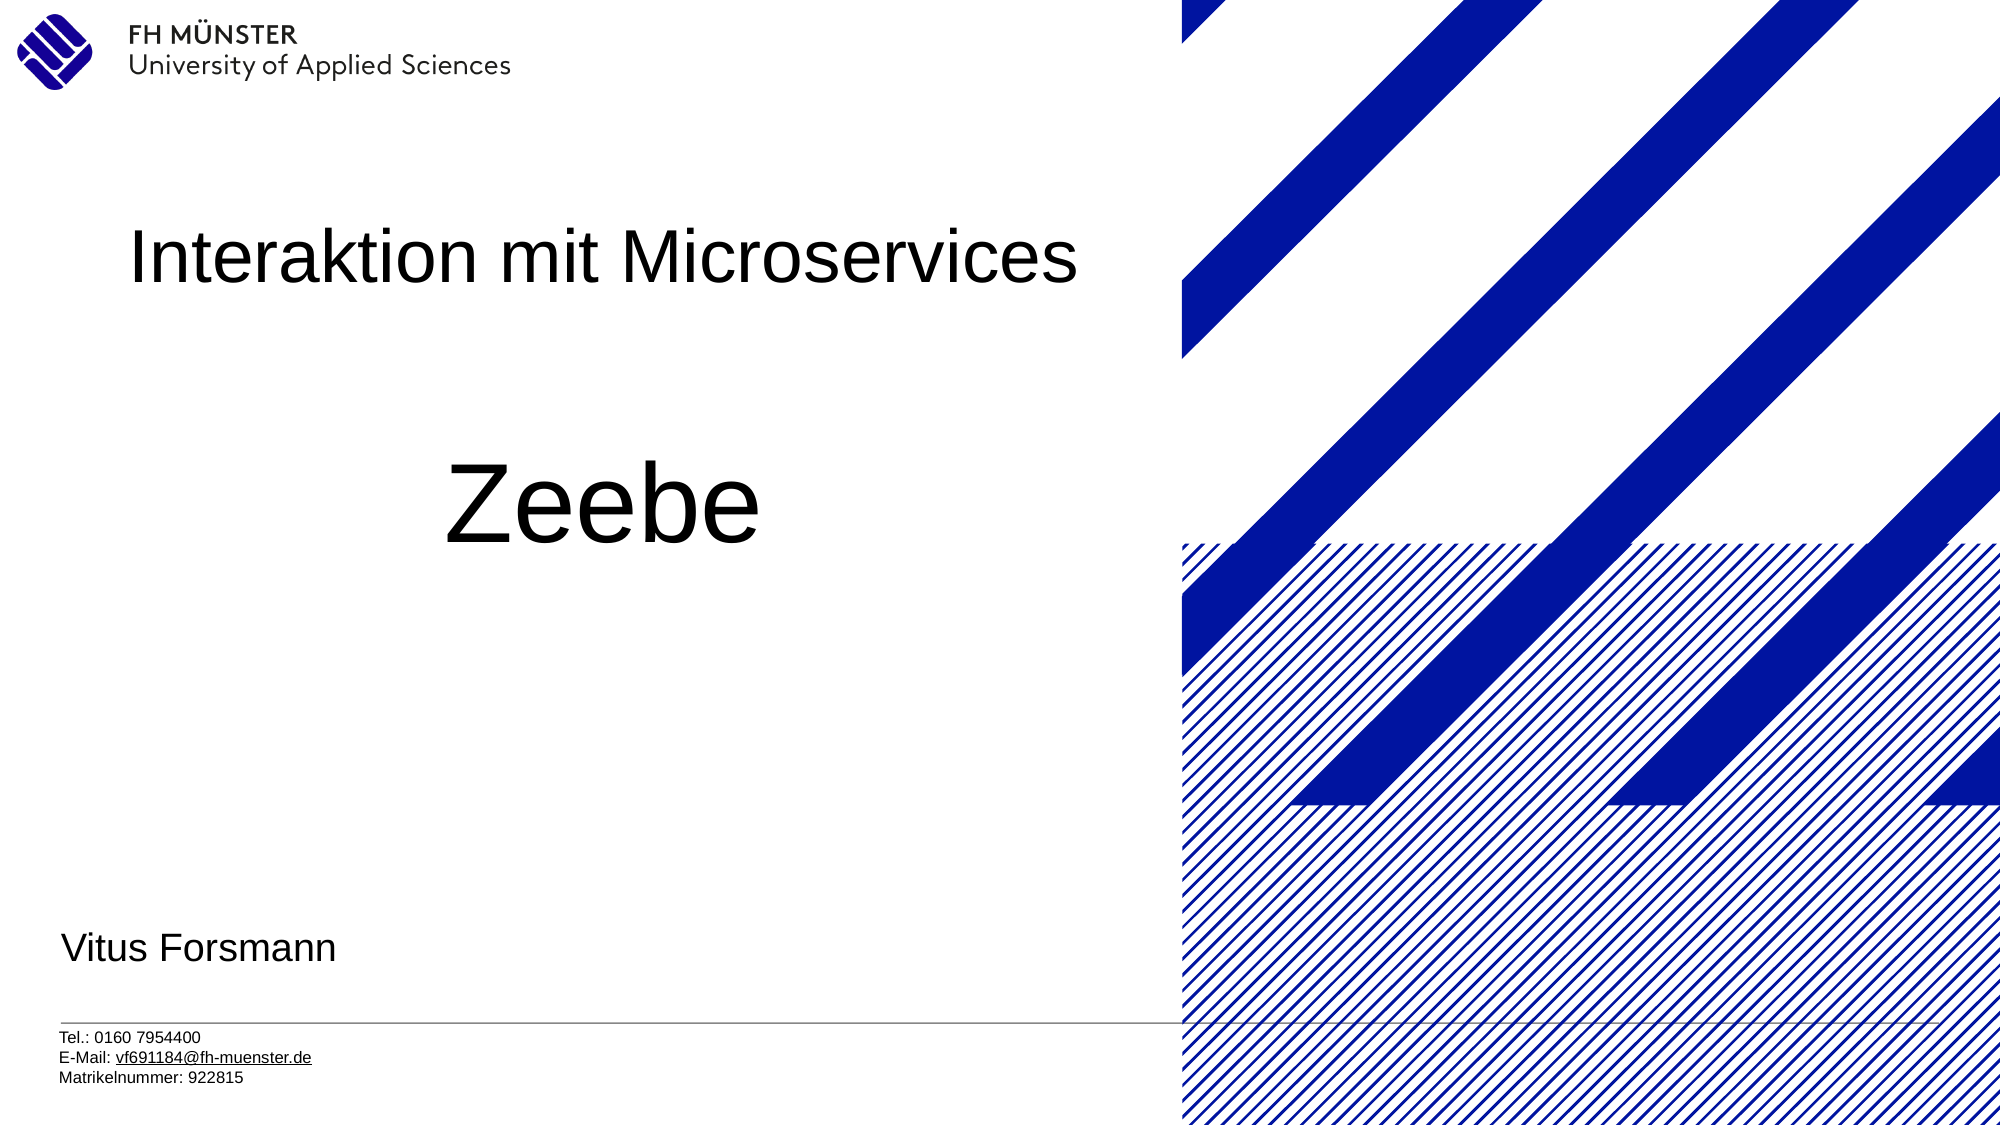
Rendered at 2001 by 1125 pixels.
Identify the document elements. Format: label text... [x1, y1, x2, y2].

text_box Vitus Forsmann [60, 751, 1160, 970]
picture [16, 14, 511, 90]
text_box Tel.: 0160 7954400 E-Mail: vf691184@fh-muenster.de Matrikelnummer: 922815 [58, 1035, 1158, 1087]
text_box Interaktion mit Microservices Zeebe [19, 182, 1189, 740]
